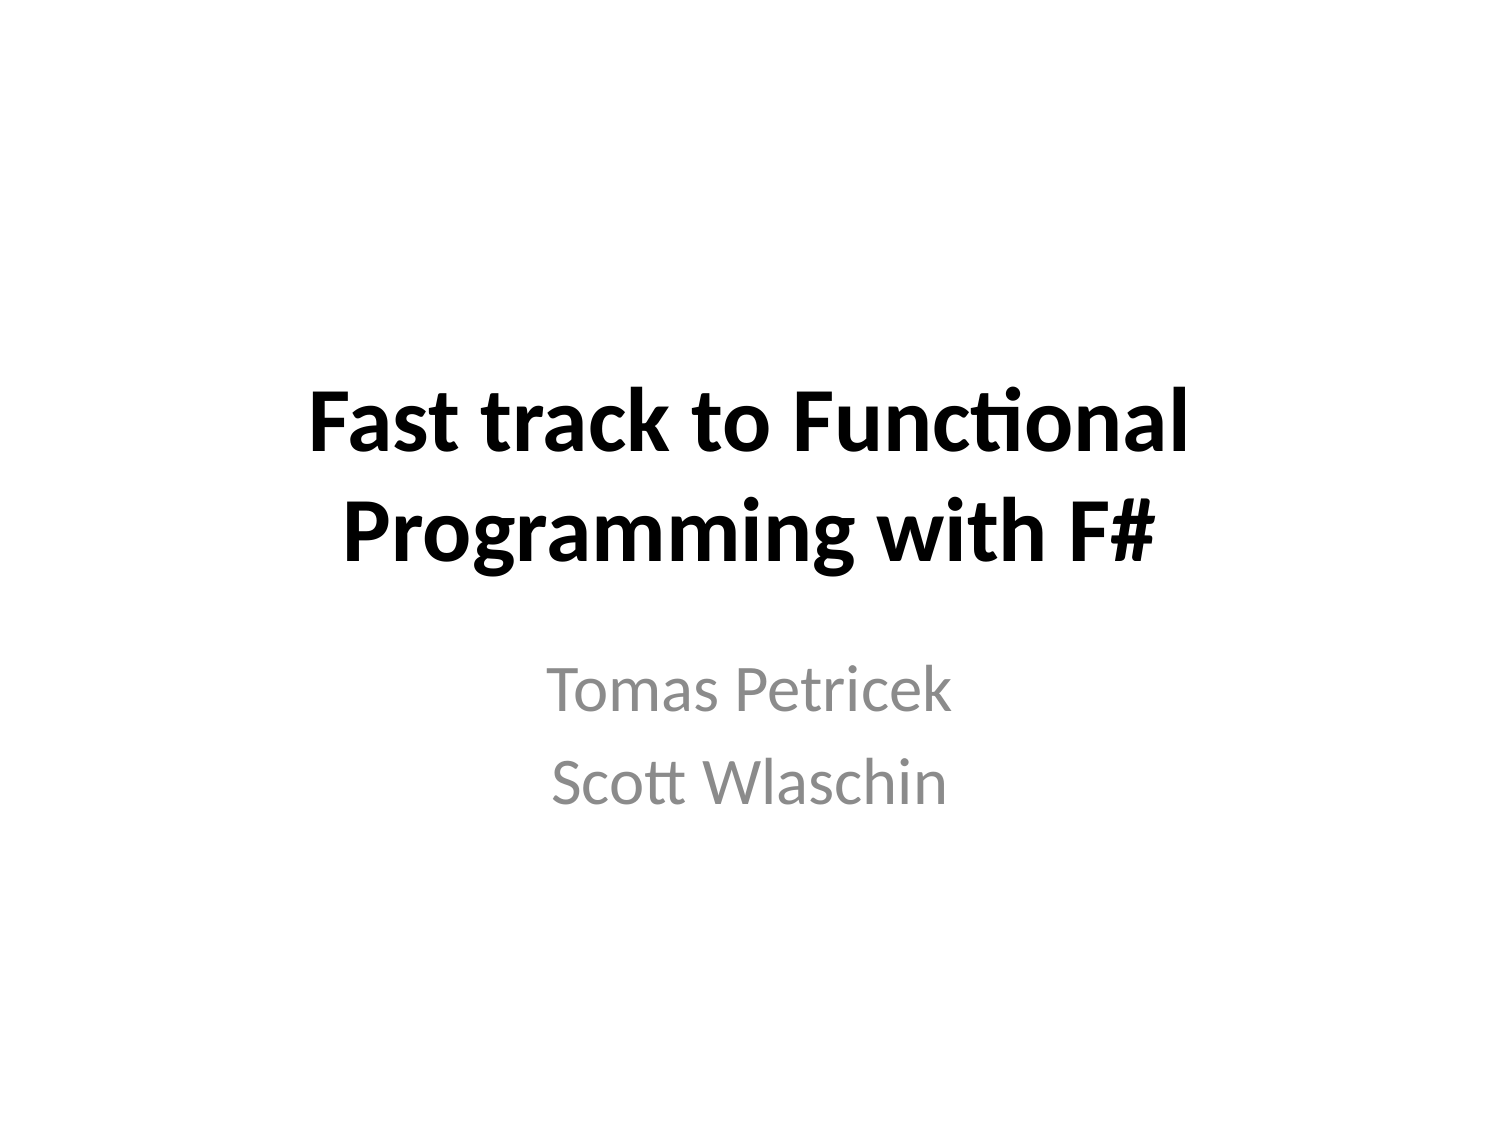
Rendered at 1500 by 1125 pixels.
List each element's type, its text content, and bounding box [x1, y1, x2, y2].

title Fast track to Functional Programming with F# [112, 349, 1388, 591]
subtitle Tomas Petricek Scott Wlaschin [225, 637, 1275, 925]
